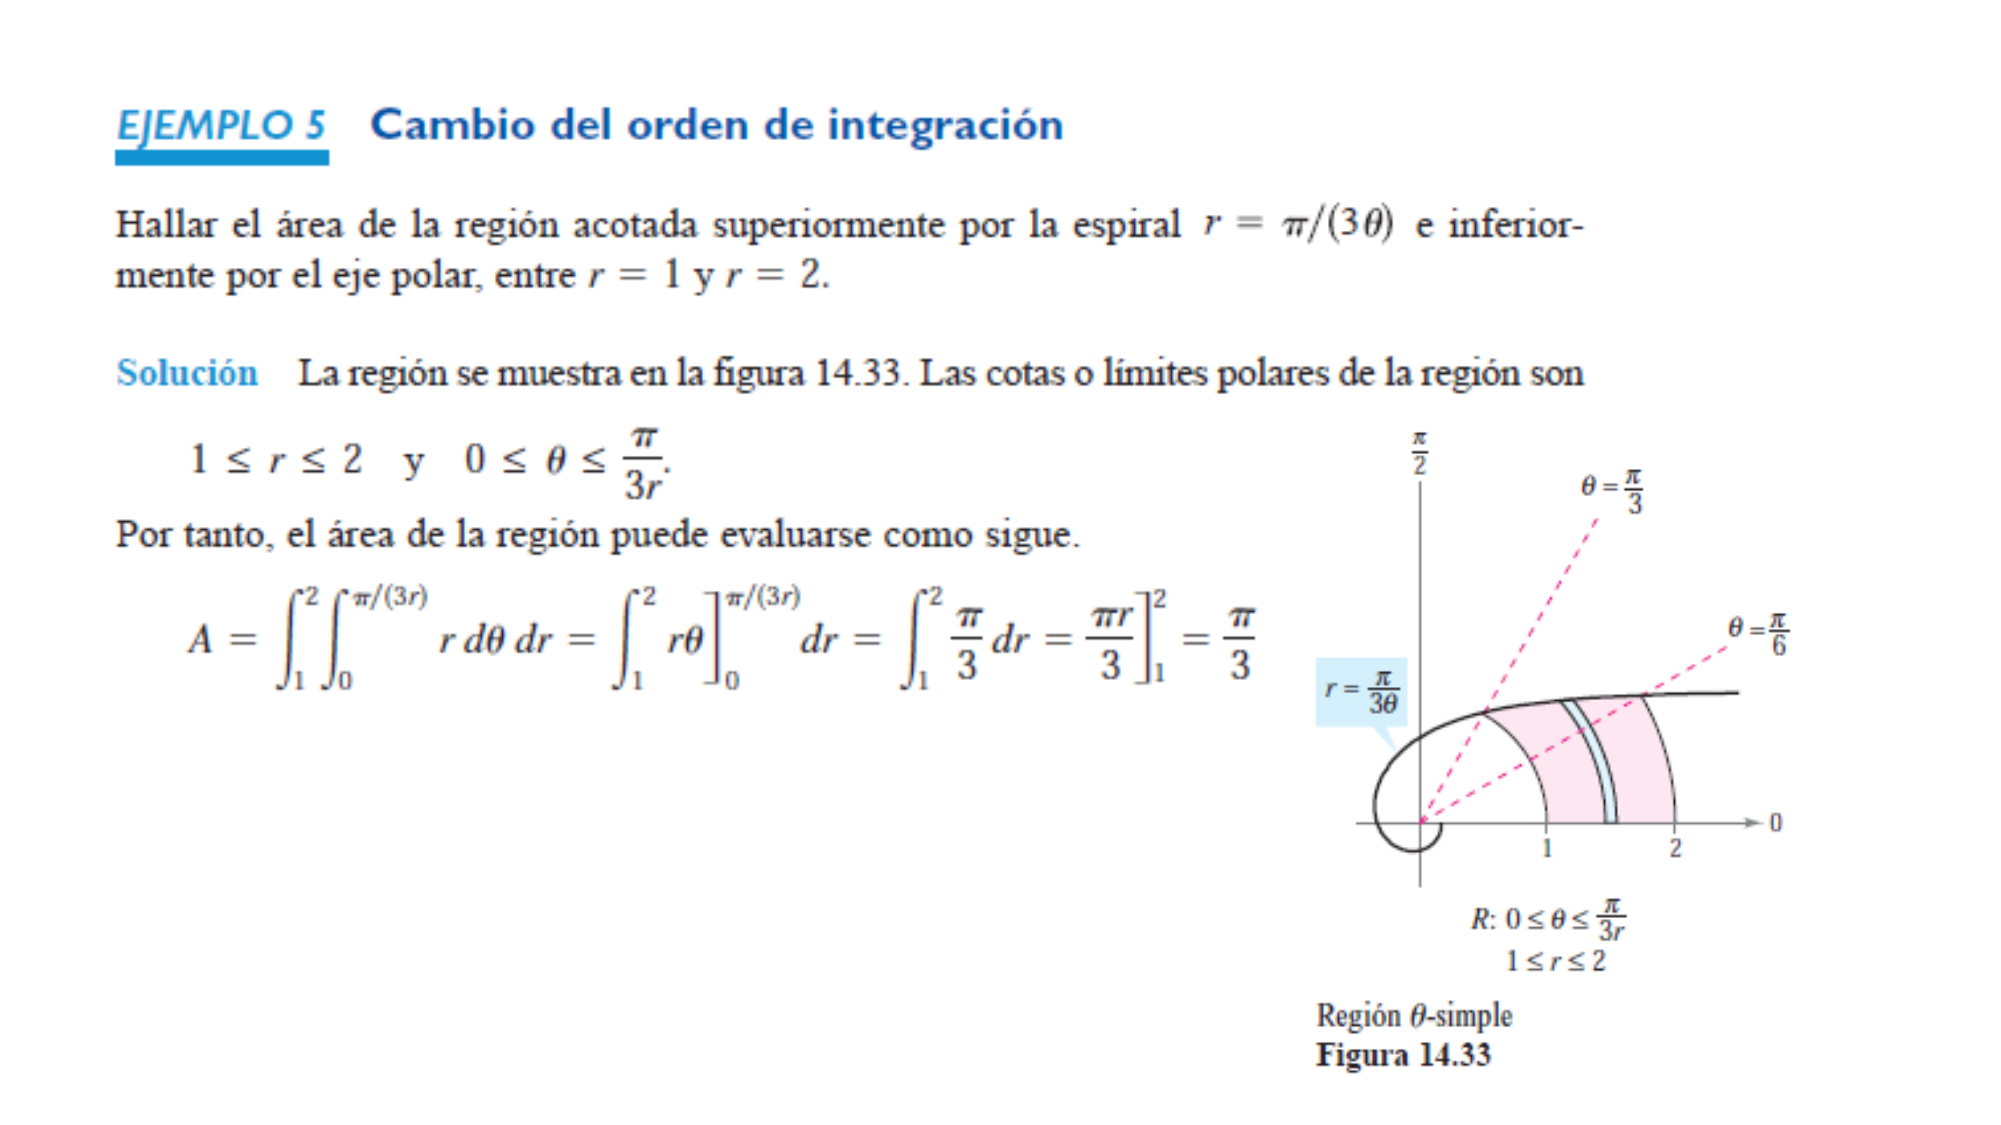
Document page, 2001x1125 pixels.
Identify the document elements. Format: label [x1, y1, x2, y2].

picture [108, 95, 1826, 1090]
